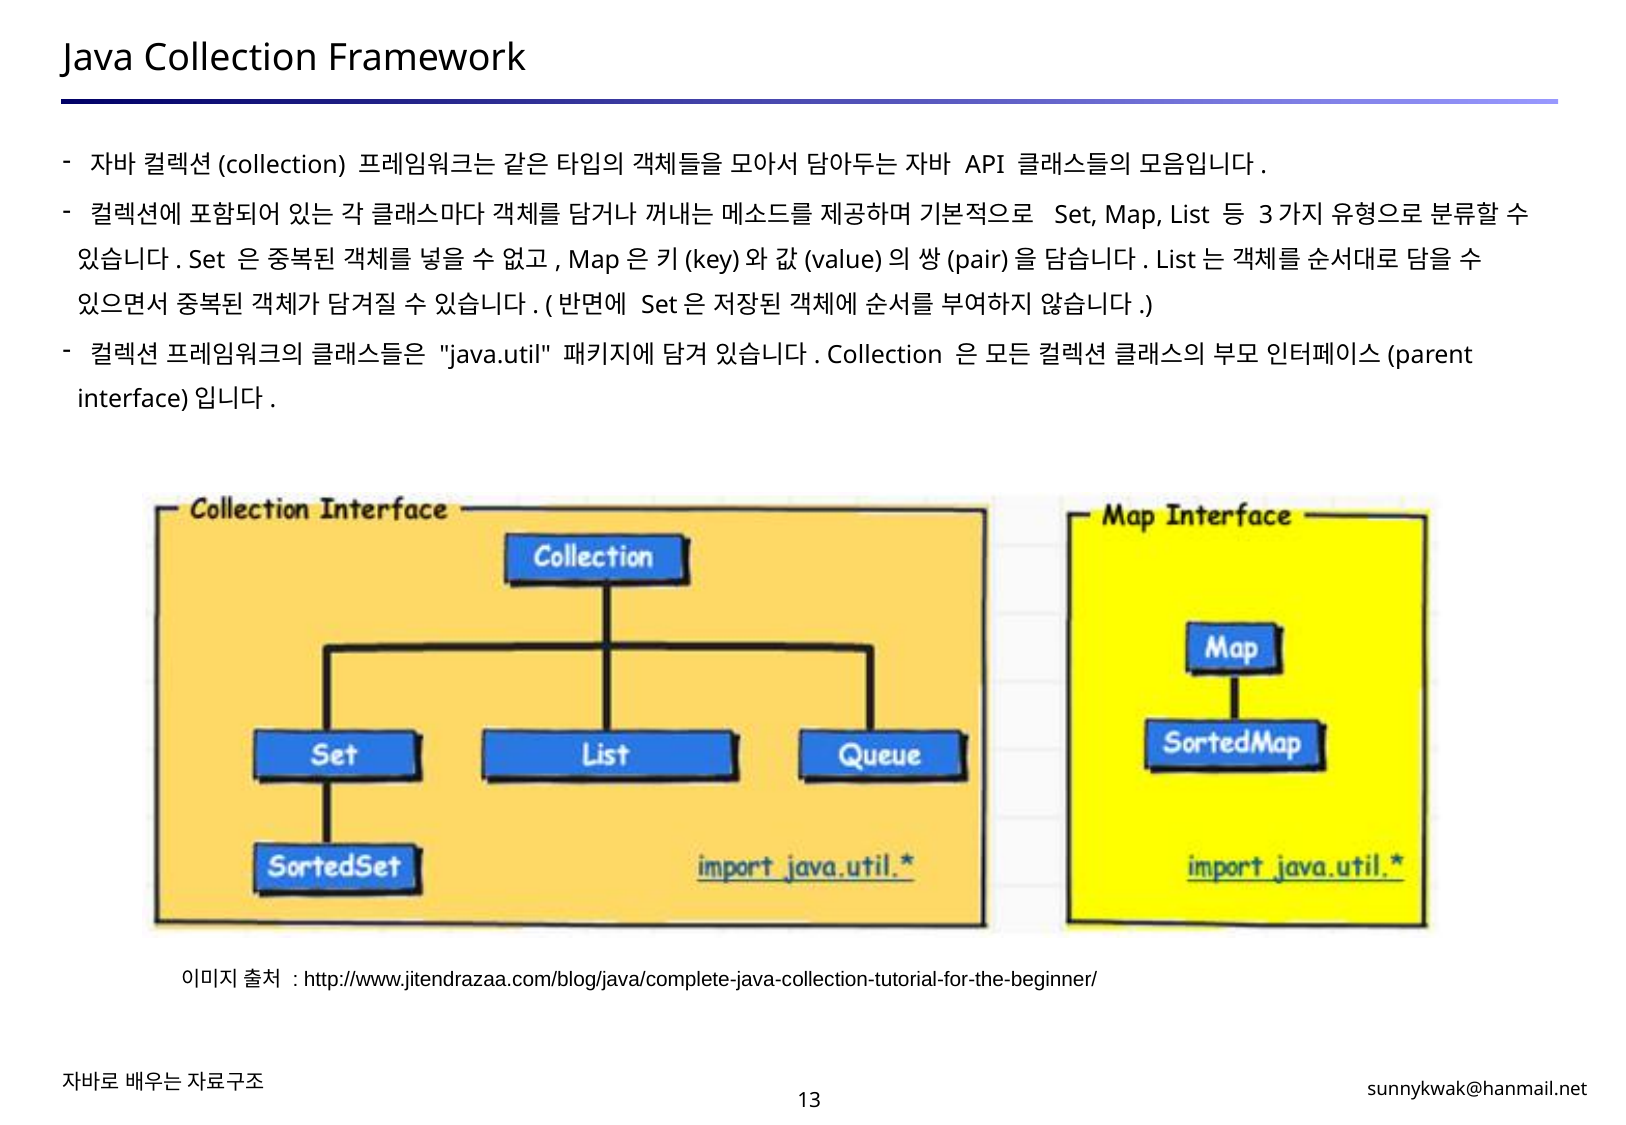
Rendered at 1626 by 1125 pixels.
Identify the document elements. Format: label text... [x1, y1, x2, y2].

list 자바 컬렉션(collection) 프레임워크는 같은 타입의 객체들을 모아서 담아두는 자바 API 클래스들의 모음입니다. 컬렉션에 포함되어 있는 각 클래스마다 객체를 담거나 꺼내는 메소드를 제공하며 기본적으로 Set, Map, List 등 3가지 유형으로 분류할 수 있습니다. Set 은 중복된 객체를 넣을 수 없고, Map은 키(key)와 값(value)의 쌍(pair)을 담습니다. List는 객체를 순서대로 담을 수 있으면서 중복된 객체가 담겨질 수 있습니다. (반면에 Set은 저장된 객체에 순서를 부여하지 않습니다.) 컬렉션 프레임워크의 클래스들은 "java.util" 패키지에 담겨 있습니다. Collection 은 모든 컬렉션 클래스의 부모 인터페이스(parent interface)입니다. [62, 133, 1559, 419]
text_box 이미지 출처 : http://www.jitendrazaa.com/blog/java/complete-java-collection-tutorial-for-the-beginner/ [166, 958, 1113, 999]
title Java Collection Framework [62, 32, 1560, 79]
picture [142, 492, 1443, 938]
